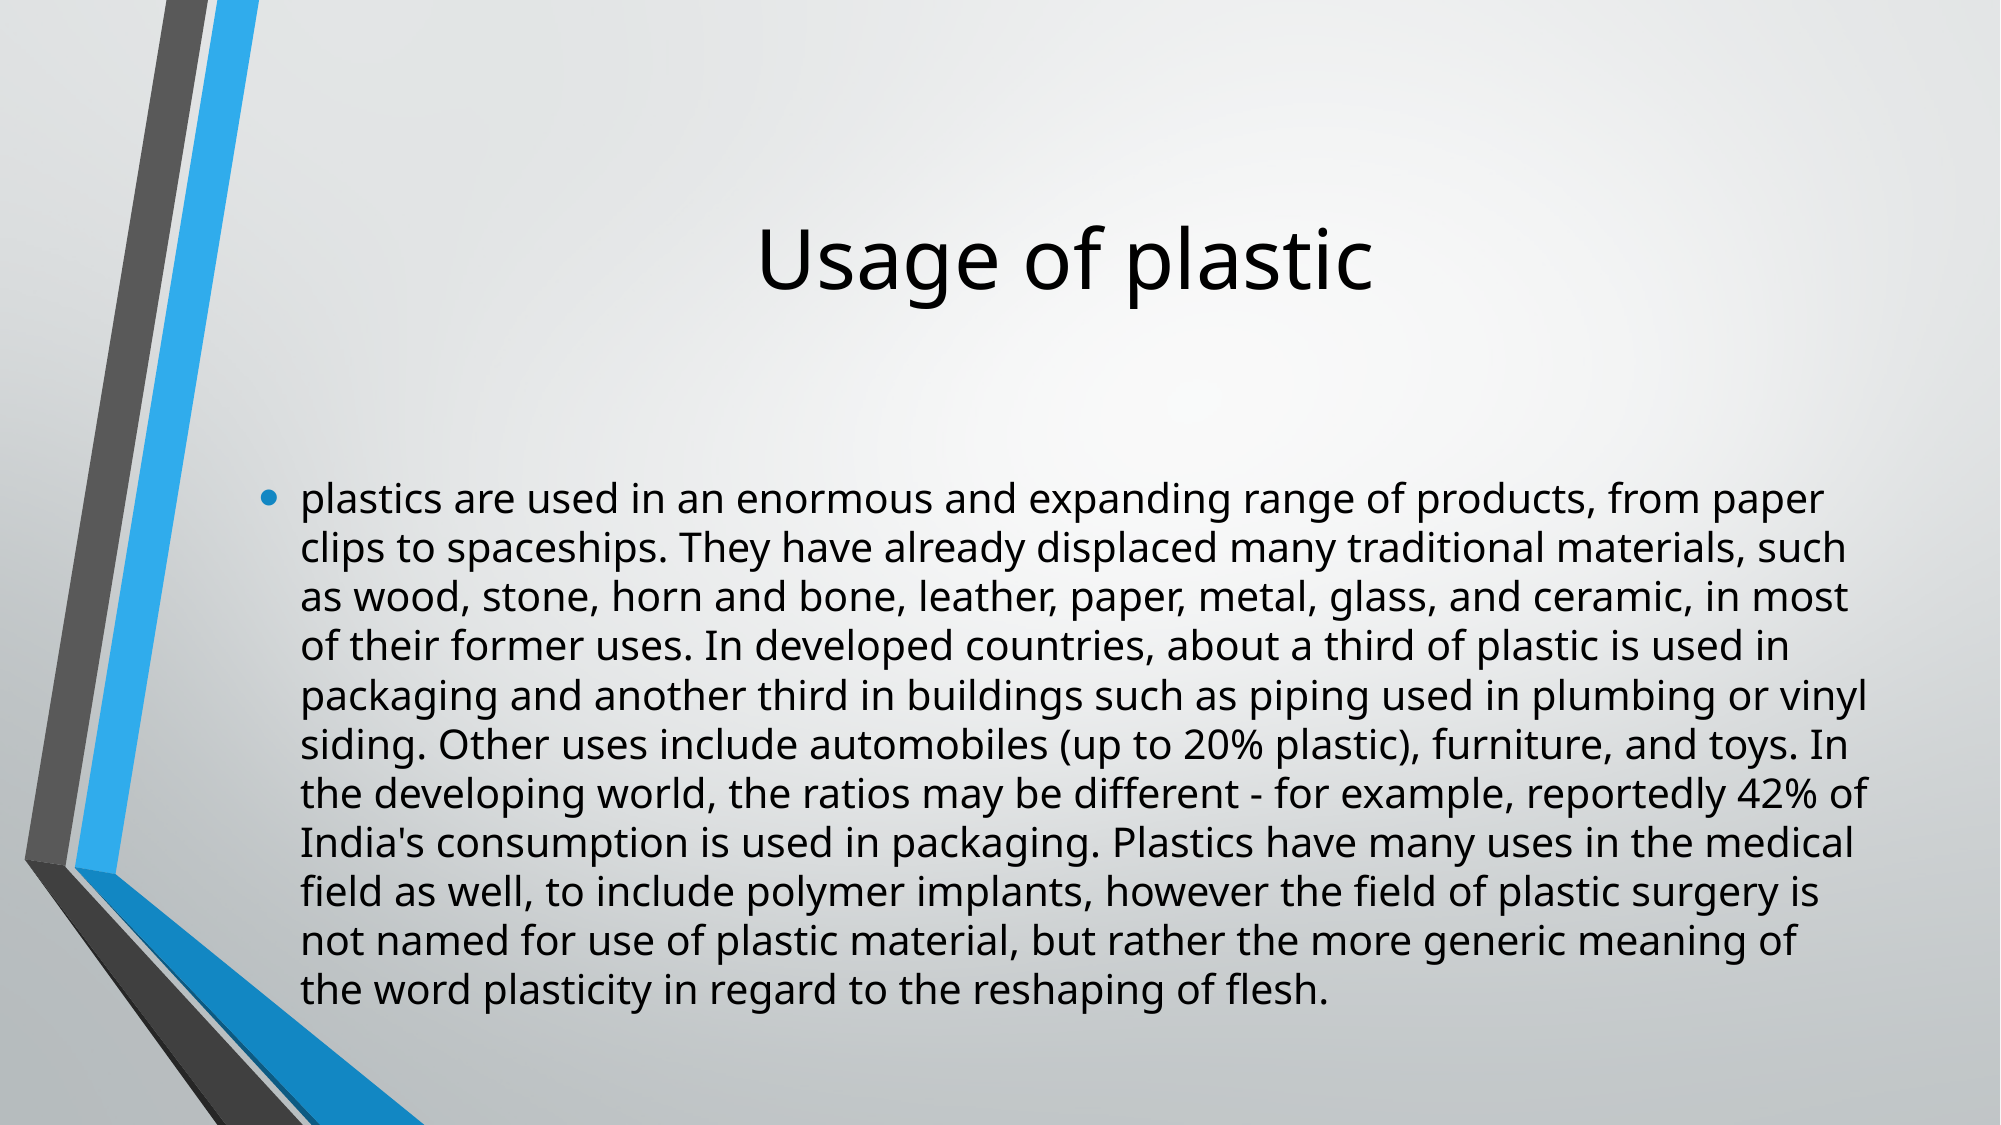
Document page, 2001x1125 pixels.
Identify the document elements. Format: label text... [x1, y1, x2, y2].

title Usage of plastic [243, 112, 1887, 400]
list plastics are used in an enormous and expanding range of products, from paper clips to spaceships. They have already displaced many traditional materials, such as wood, stone, horn and bone, leather, paper, metal, glass, and ceramic, in most of their former uses. In developed countries, about a third of plastic is used in packaging and another third in buildings such as piping used in plumbing or vinyl siding. Other uses include automobiles (up to 20% plastic), furniture, and toys. In the developing world, the ratios may be different - for example, reportedly 42% of India's consumption is used in packaging. Plastics have many uses in the medical field as well, to include polymer implants, however the field of plastic surgery is not named for use of plastic material, but rather the more generic meaning of the word plasticity in regard to the reshaping of flesh. [243, 437, 1887, 1048]
